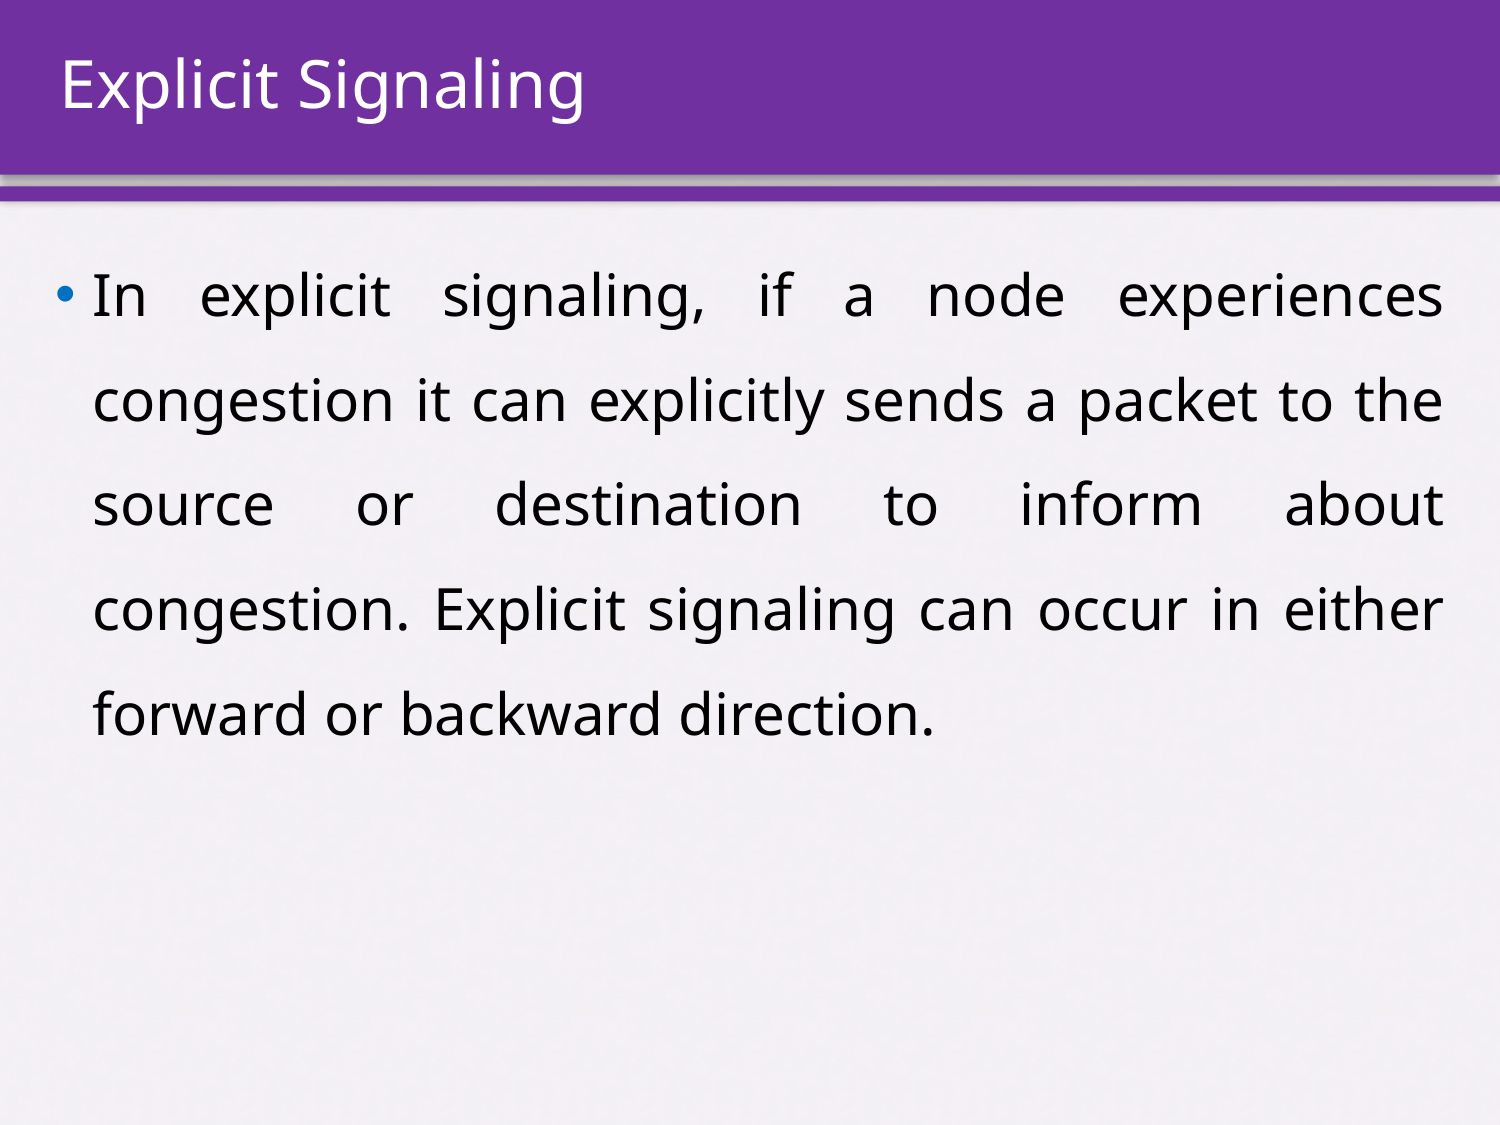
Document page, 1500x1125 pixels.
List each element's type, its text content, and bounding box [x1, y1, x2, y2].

list In explicit signaling, if a node experiences congestion it can explicitly sends a packet to the source or destination to inform about congestion. Explicit signaling can occur in either forward or backward direction. [40, 215, 1460, 1036]
title Explicit Signaling [44, 0, 1464, 175]
